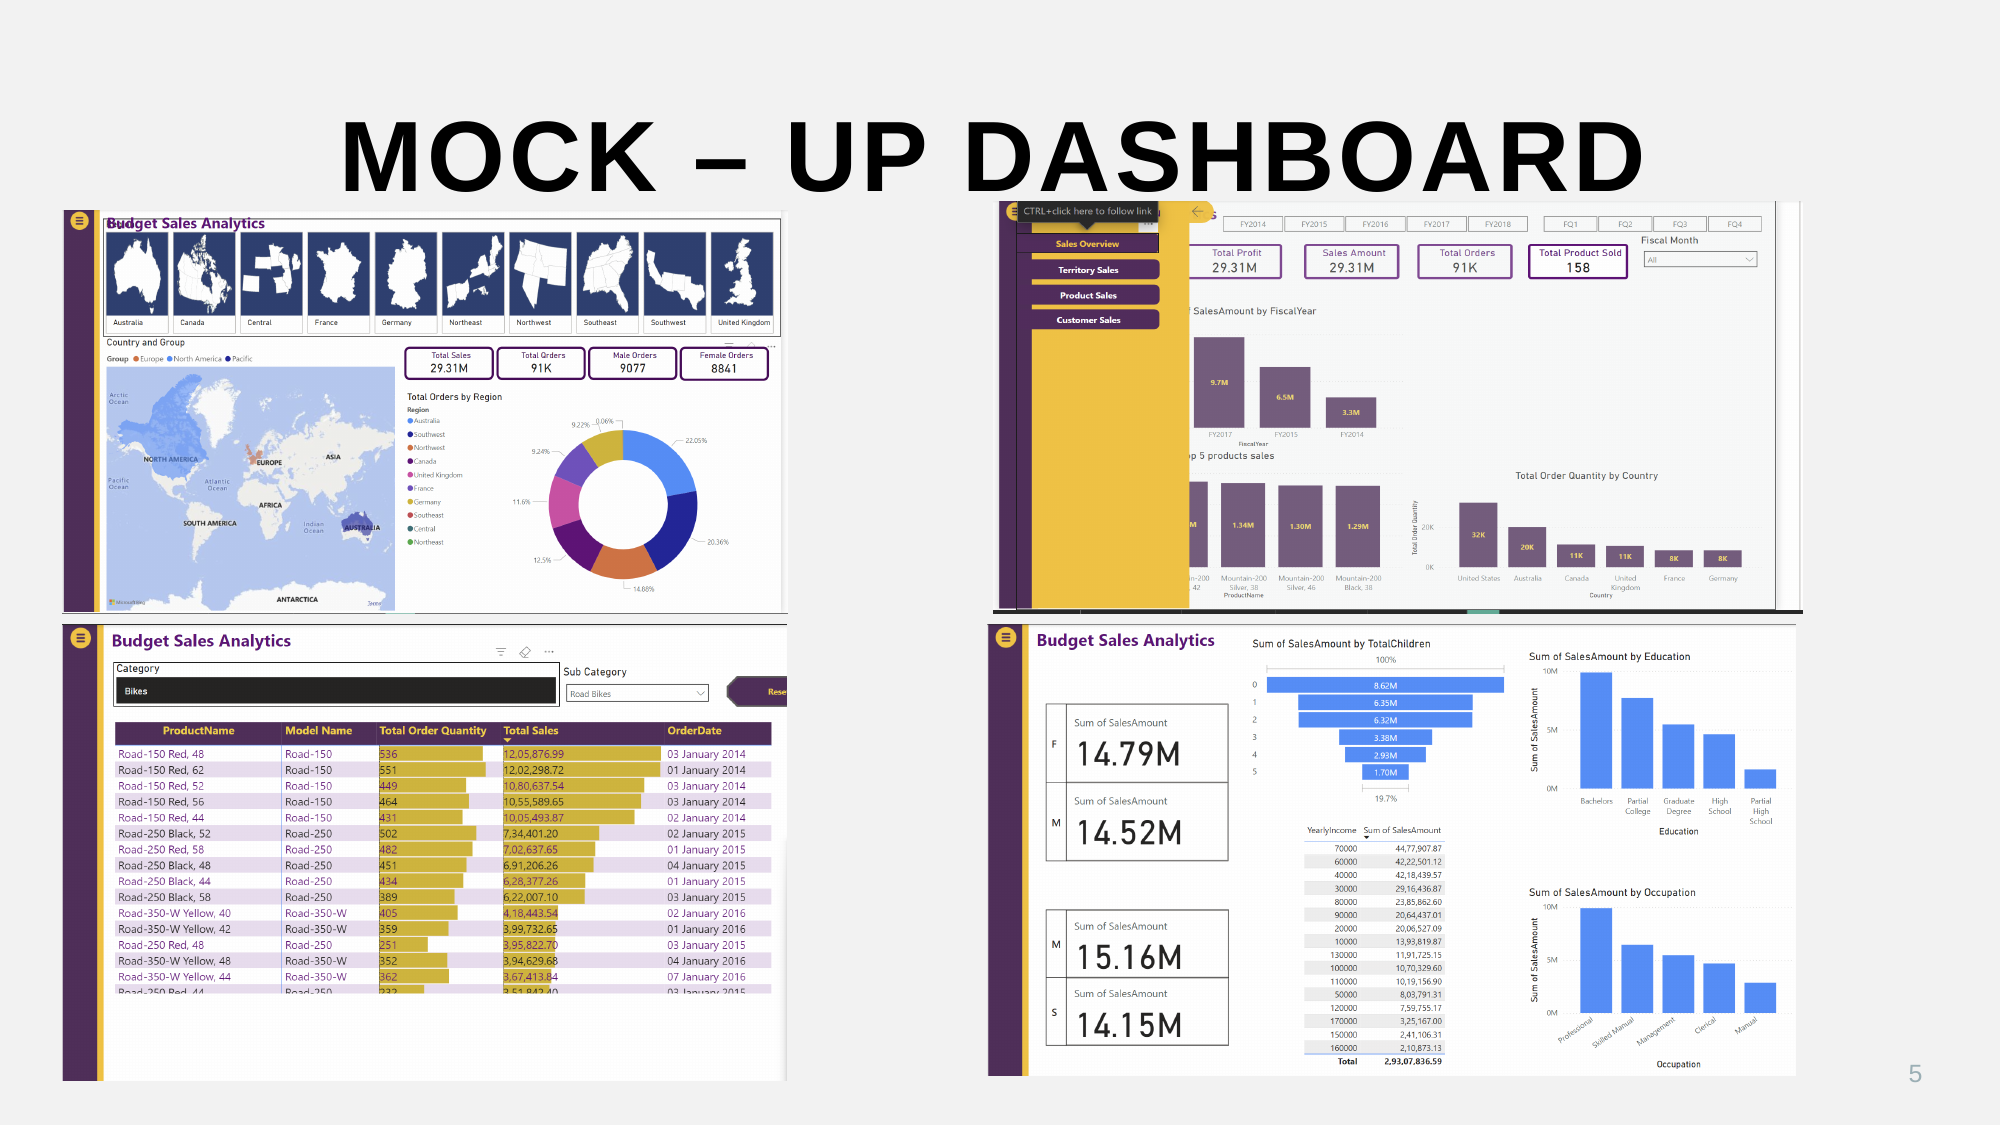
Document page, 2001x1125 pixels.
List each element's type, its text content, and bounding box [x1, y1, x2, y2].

picture [62, 210, 788, 614]
picture [993, 201, 1803, 614]
slide_number 5 [1665, 1042, 1938, 1103]
picture [986, 624, 1796, 1076]
picture [62, 624, 787, 1081]
title Mock – up Dashboard [189, 0, 1798, 223]
